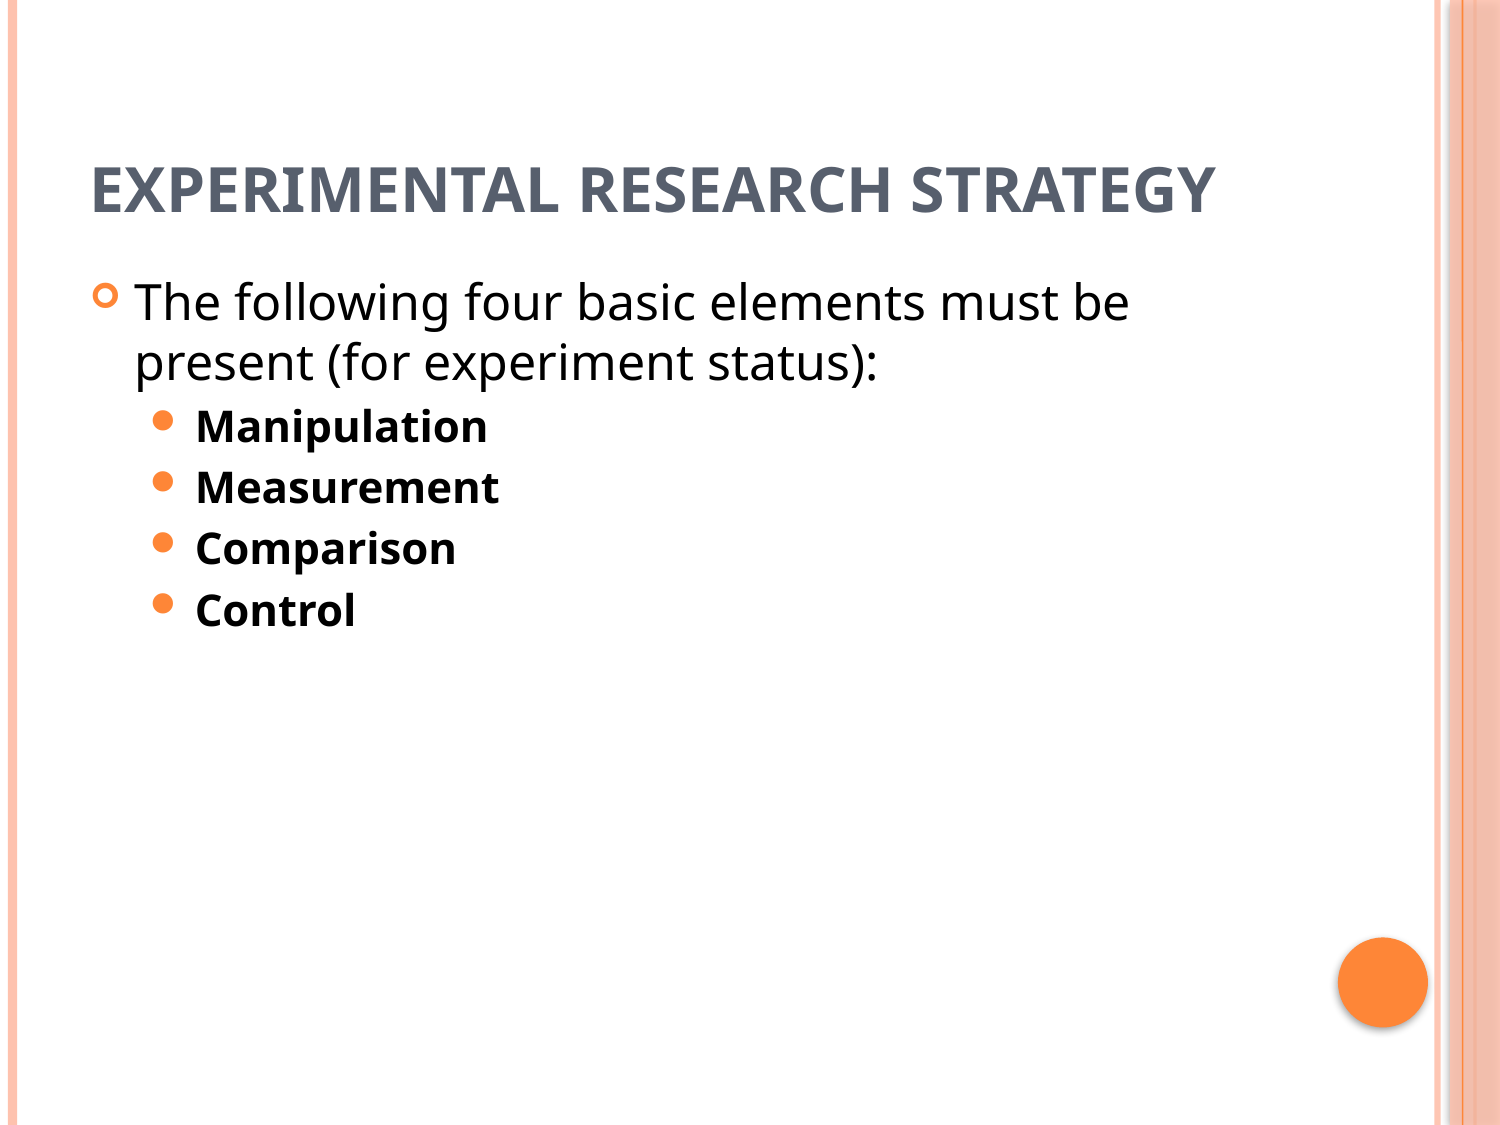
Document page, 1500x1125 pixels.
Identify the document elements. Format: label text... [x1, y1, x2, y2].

title Experimental research strategy [75, 45, 1300, 233]
list The following four basic elements must be present (for experiment status): Manipulation Measurement Comparison Control [75, 262, 1300, 1062]
